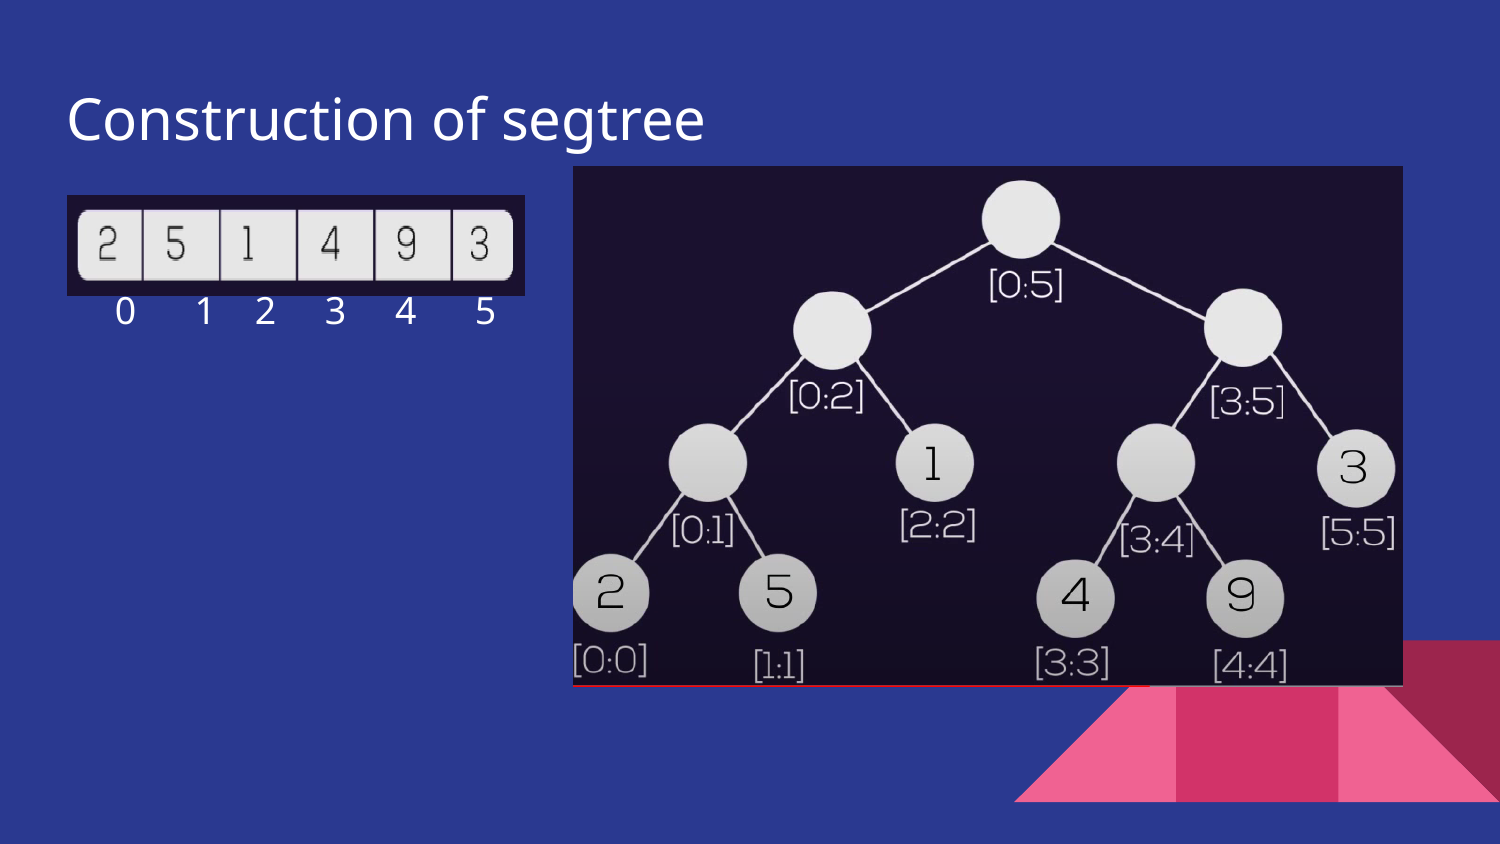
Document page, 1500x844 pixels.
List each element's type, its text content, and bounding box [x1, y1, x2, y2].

list 0 1 2 3 4 5 [51, 195, 1449, 744]
picture [572, 166, 1404, 687]
title Construction of segtree [51, 67, 1449, 167]
picture [67, 195, 525, 296]
